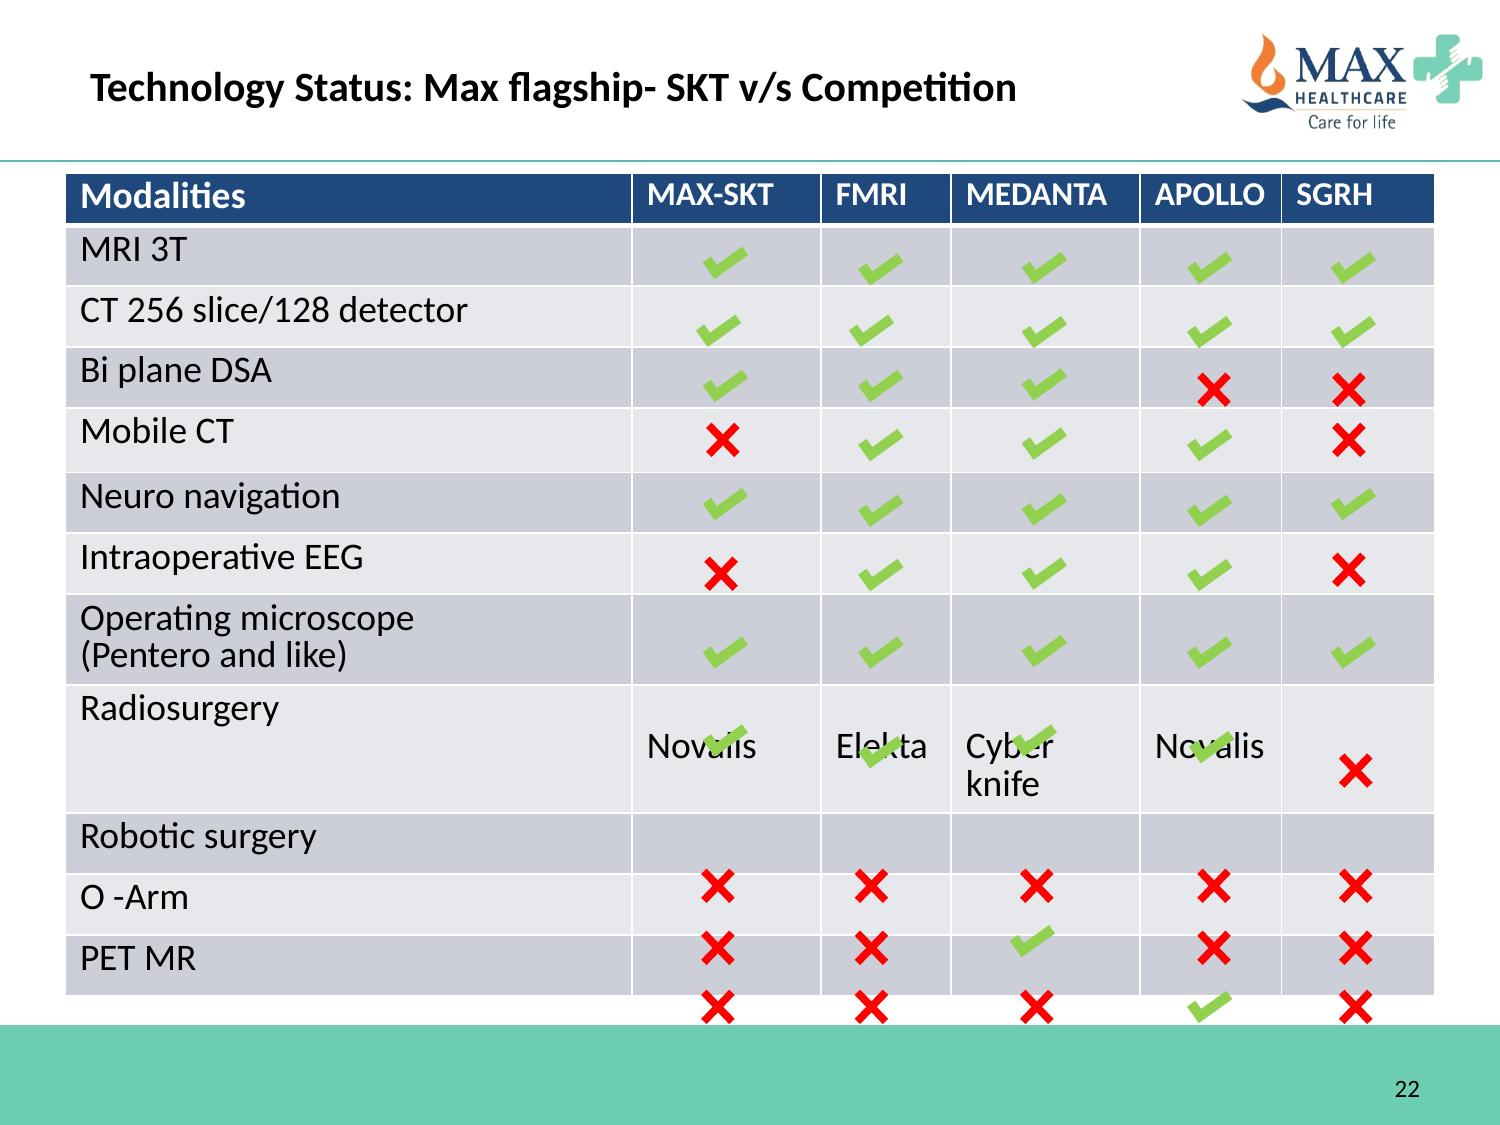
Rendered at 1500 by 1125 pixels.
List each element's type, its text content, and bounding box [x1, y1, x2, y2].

table_cell [1141, 875, 1281, 934]
text_box [1187, 316, 1233, 349]
text_box [695, 314, 742, 347]
text_box [1021, 316, 1067, 349]
text_box [1197, 930, 1231, 966]
text_box [1197, 372, 1231, 407]
text_box [1020, 989, 1054, 1025]
table_header MAX-SKT [633, 174, 820, 223]
table_cell [822, 936, 950, 995]
table_cell [1141, 348, 1281, 407]
text_box [704, 556, 738, 591]
table_header Modalities [66, 174, 631, 223]
table_cell [952, 534, 1139, 593]
text_box [1021, 493, 1067, 526]
table_cell [822, 814, 950, 873]
table_cell [952, 875, 1139, 934]
table_cell Novalis [1141, 686, 1281, 812]
table_cell [633, 348, 820, 407]
text_box [1332, 552, 1366, 588]
text_box [1021, 427, 1067, 460]
text_box [1021, 634, 1067, 668]
text_box [858, 736, 904, 769]
text_box [1011, 724, 1058, 757]
text_box [1332, 422, 1366, 458]
table_cell [633, 936, 820, 995]
table_cell [822, 287, 950, 346]
table_cell [822, 228, 950, 285]
table_cell [633, 595, 820, 684]
table_cell [1282, 595, 1434, 684]
table_cell [1282, 686, 1434, 812]
text_box [858, 369, 904, 403]
table_cell [952, 473, 1139, 532]
table_cell [1141, 595, 1281, 684]
table_cell Cyber knife [952, 686, 1139, 812]
table_header MEDANTA [952, 174, 1139, 223]
text_box [1330, 636, 1376, 669]
text_box [1338, 868, 1373, 904]
text_box [1187, 636, 1233, 669]
table_header APOLLO [1141, 174, 1281, 223]
table_cell [822, 875, 950, 934]
table_cell [952, 595, 1139, 684]
table_cell [1141, 287, 1281, 346]
table_cell [1282, 814, 1434, 873]
table_header SGRH [1282, 174, 1434, 223]
table_cell [822, 348, 950, 407]
text_box [1021, 251, 1067, 285]
text_box [1187, 558, 1233, 592]
table_cell [1282, 534, 1434, 593]
table_cell [633, 814, 820, 873]
text_box [1338, 989, 1373, 1025]
text_box [1187, 251, 1233, 285]
text_box [1332, 372, 1366, 407]
table_cell O -Arm [66, 875, 631, 934]
table_cell [1141, 936, 1281, 995]
table_cell [633, 409, 820, 472]
table_cell [1282, 348, 1434, 407]
text_box [702, 724, 748, 757]
text_box [848, 314, 895, 347]
text_box [1009, 925, 1056, 958]
table_cell [822, 595, 950, 684]
table_cell [1141, 814, 1281, 873]
text_box [702, 488, 748, 521]
text_box [858, 636, 904, 669]
text_box [1187, 990, 1233, 1024]
table_cell MRI 3T [66, 228, 631, 285]
text_box [1197, 868, 1231, 904]
text_box [1188, 730, 1235, 764]
table_cell Elekta [822, 686, 950, 812]
table_cell [952, 348, 1139, 407]
text_box [1021, 368, 1067, 401]
table_cell Bi plane DSA [66, 348, 631, 407]
table_cell [1282, 409, 1434, 472]
table_cell Radiosurgery [66, 686, 631, 812]
text_box [854, 989, 889, 1025]
table_cell Robotic surgery [66, 814, 631, 873]
table_cell [1282, 228, 1434, 285]
table_cell [633, 228, 820, 285]
text_box [701, 930, 735, 966]
text_box [1330, 316, 1376, 349]
text_box [1021, 557, 1067, 590]
table_cell Operating microscope (Pentero and like) [66, 595, 631, 684]
table_cell [822, 409, 950, 472]
text_box [702, 369, 748, 403]
text_box [706, 422, 740, 458]
table_cell [633, 287, 820, 346]
text_box [701, 868, 735, 904]
text_box [854, 930, 889, 966]
table_cell [952, 409, 1139, 472]
table_cell [1282, 287, 1434, 346]
text_box [1020, 868, 1054, 904]
picture [1234, 26, 1490, 138]
text_box [1330, 488, 1376, 521]
table_cell Intraoperative EEG [66, 534, 631, 593]
text_box [702, 636, 748, 669]
table_cell [822, 473, 950, 532]
table_cell [1282, 875, 1434, 934]
table_cell [822, 534, 950, 593]
text_box [1338, 930, 1373, 966]
table_cell [1282, 473, 1434, 532]
table_cell [633, 875, 820, 934]
text_box [858, 494, 904, 528]
table_cell CT 256 slice/128 detector [66, 287, 631, 346]
text_box [1187, 494, 1233, 528]
text_box [1330, 251, 1376, 285]
slide_number 22 [1085, 1057, 1436, 1118]
text_box [1187, 428, 1233, 462]
table_cell [1141, 473, 1281, 532]
table_cell [1141, 534, 1281, 593]
table_cell [952, 287, 1139, 346]
text_box [702, 246, 748, 279]
table_cell [952, 936, 1139, 995]
table_cell [633, 473, 820, 532]
text_box [858, 428, 904, 462]
table_cell Novalis [633, 686, 820, 812]
table_cell [952, 814, 1139, 873]
text_box [854, 868, 889, 904]
table_cell [633, 534, 820, 593]
table_cell PET MR [66, 936, 631, 995]
table_cell [1141, 409, 1281, 472]
text_box [858, 253, 904, 286]
title Technology Status: Max flagship- SKT v/s Competition [75, 7, 1213, 163]
table_cell [1282, 936, 1434, 995]
table_cell Mobile CT [66, 409, 631, 472]
table_cell [952, 228, 1139, 285]
table_header FMRI [822, 174, 950, 223]
text_box [858, 558, 904, 592]
text_box [701, 989, 735, 1025]
table_cell Neuro navigation [66, 473, 631, 532]
text_box [1338, 753, 1373, 788]
table_cell [1141, 228, 1281, 285]
